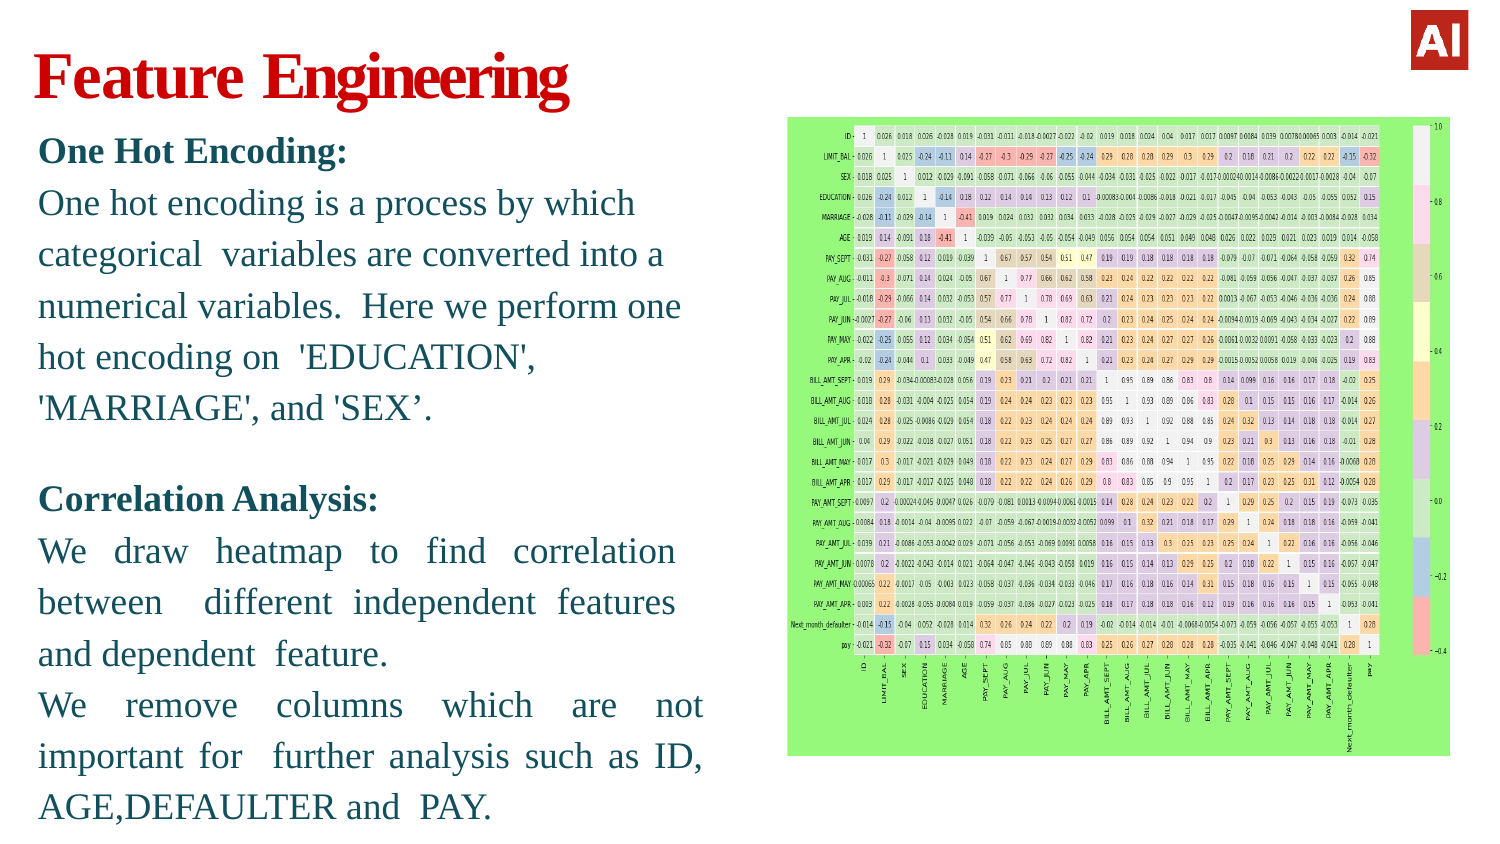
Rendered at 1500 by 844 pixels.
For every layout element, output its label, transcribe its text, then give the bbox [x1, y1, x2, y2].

text_box One Hot Encoding: One hot encoding is a process by which categorical variables are converted into a numerical variables. Here we perform one hot encoding on 'EDUCATION', 'MARRIAGE', and 'SEX’. Correlation Analysis: We draw heatmap to find correlation between different independent features and dependent feature. We remove columns which are not important for further analysis such as ID, AGE,DEFAULTER and PAY. [35, 117, 737, 828]
picture [1411, 10, 1469, 70]
text_box [787, 117, 1450, 756]
title Feature Engineering [31, 29, 906, 173]
